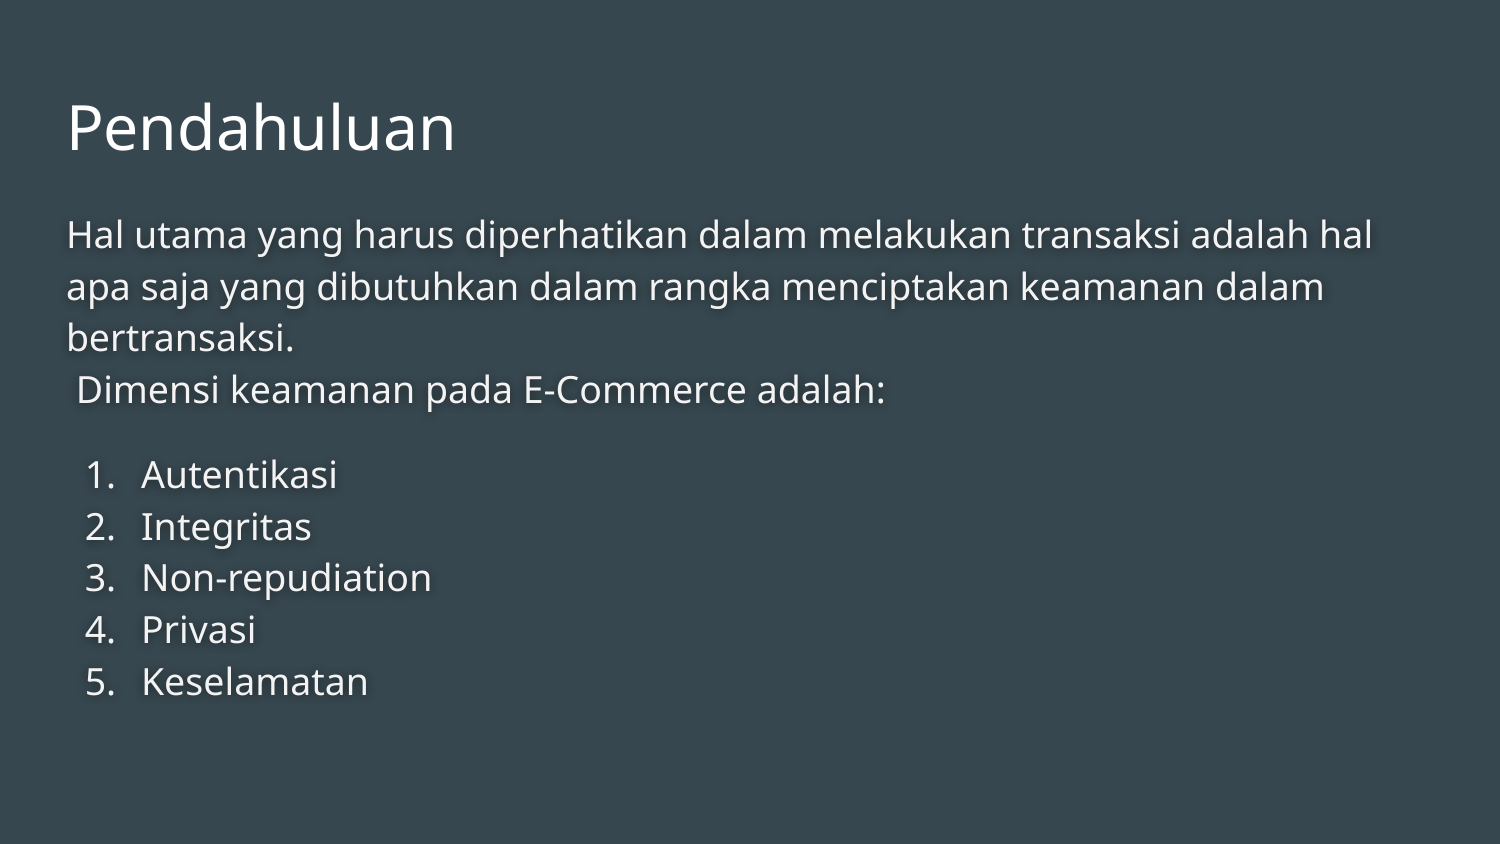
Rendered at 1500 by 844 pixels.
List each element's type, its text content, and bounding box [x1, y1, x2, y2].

title Pendahuluan [51, 72, 1449, 167]
list Hal utama yang harus diperhatikan dalam melakukan transaksi adalah hal apa saja yang dibutuhkan dalam rangka menciptakan keamanan dalam bertransaksi. Dimensi keamanan pada E-Commerce adalah: Autentikasi Integritas Non-repudiation Privasi Keselamatan [51, 189, 1449, 750]
